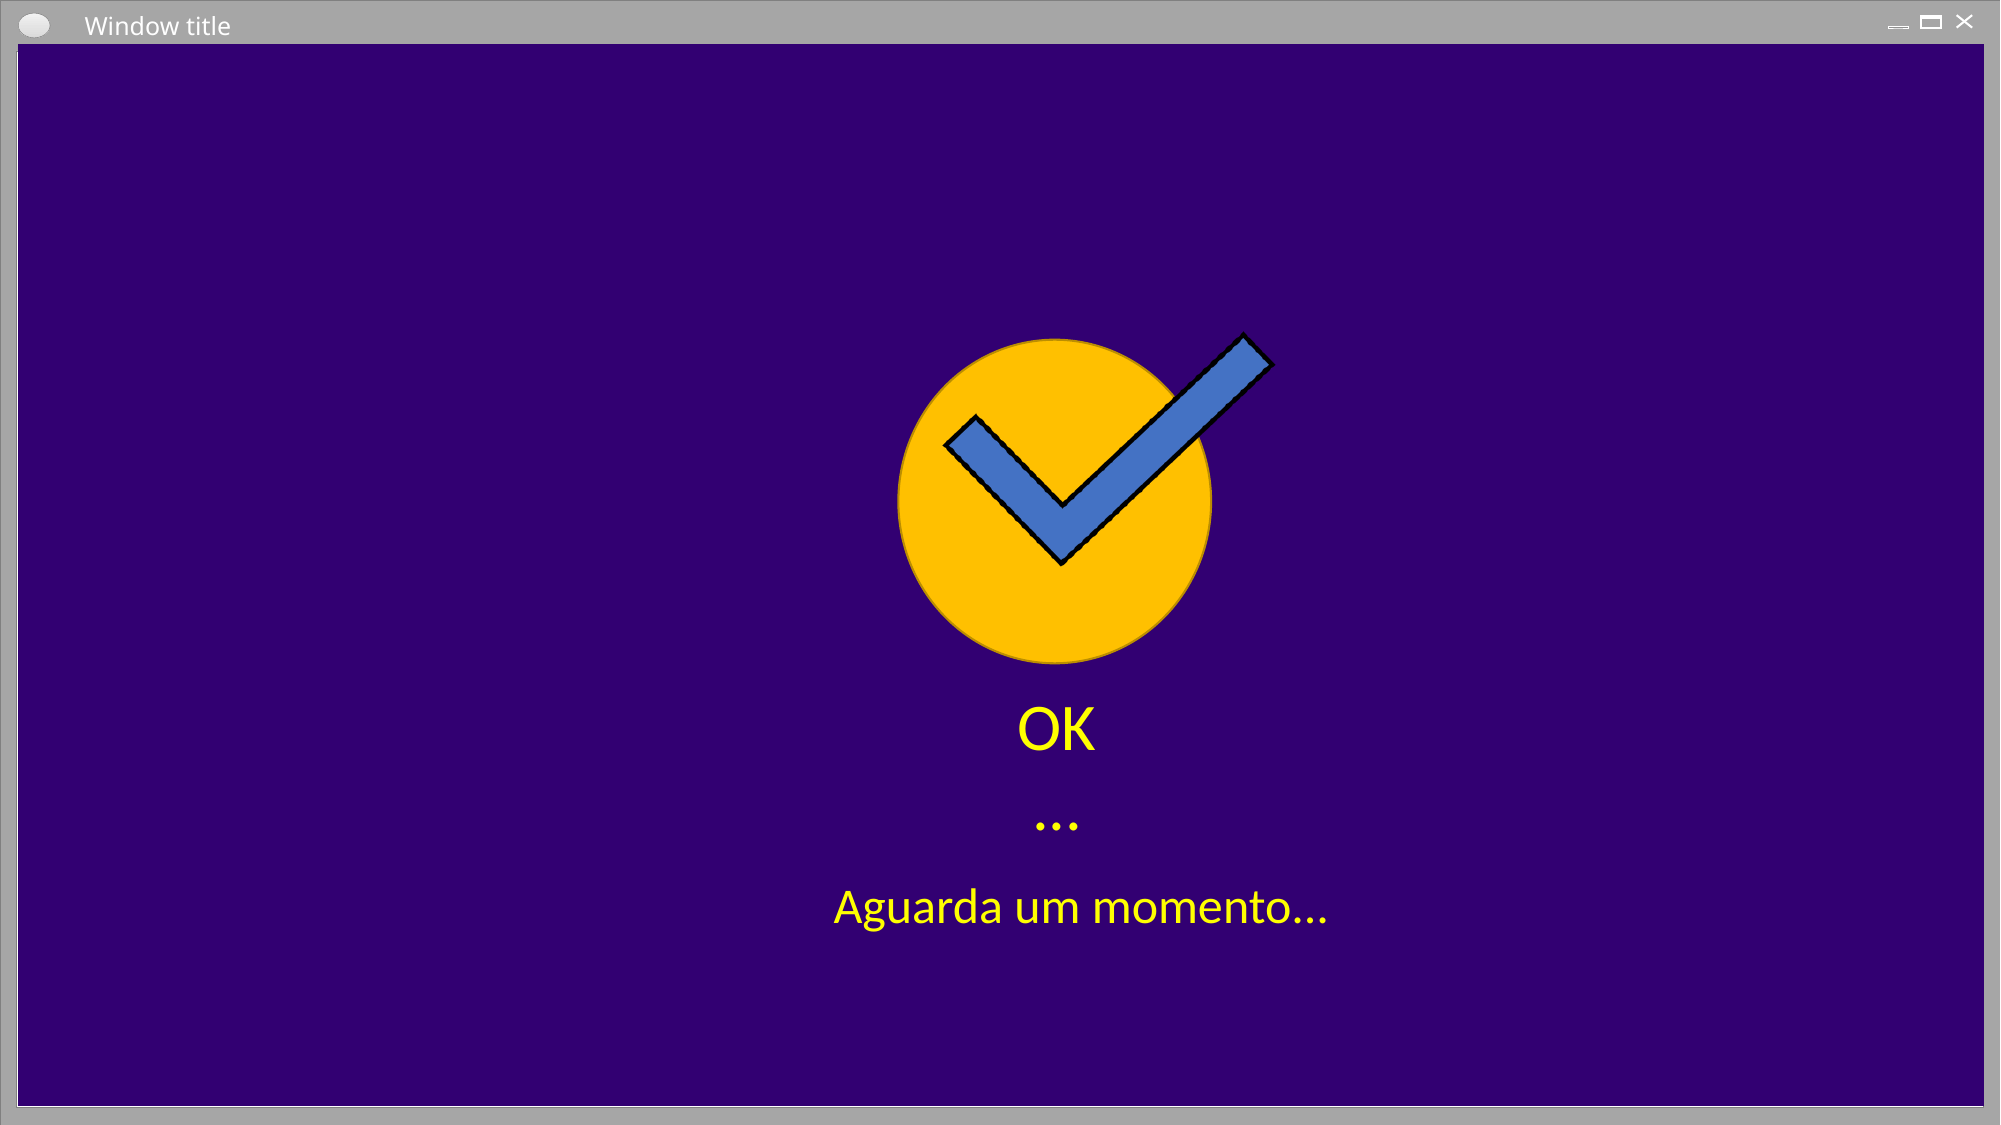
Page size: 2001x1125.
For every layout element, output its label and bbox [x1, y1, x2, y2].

text_box [0, 0, 2000, 1125]
picture [18, 44, 1984, 1106]
